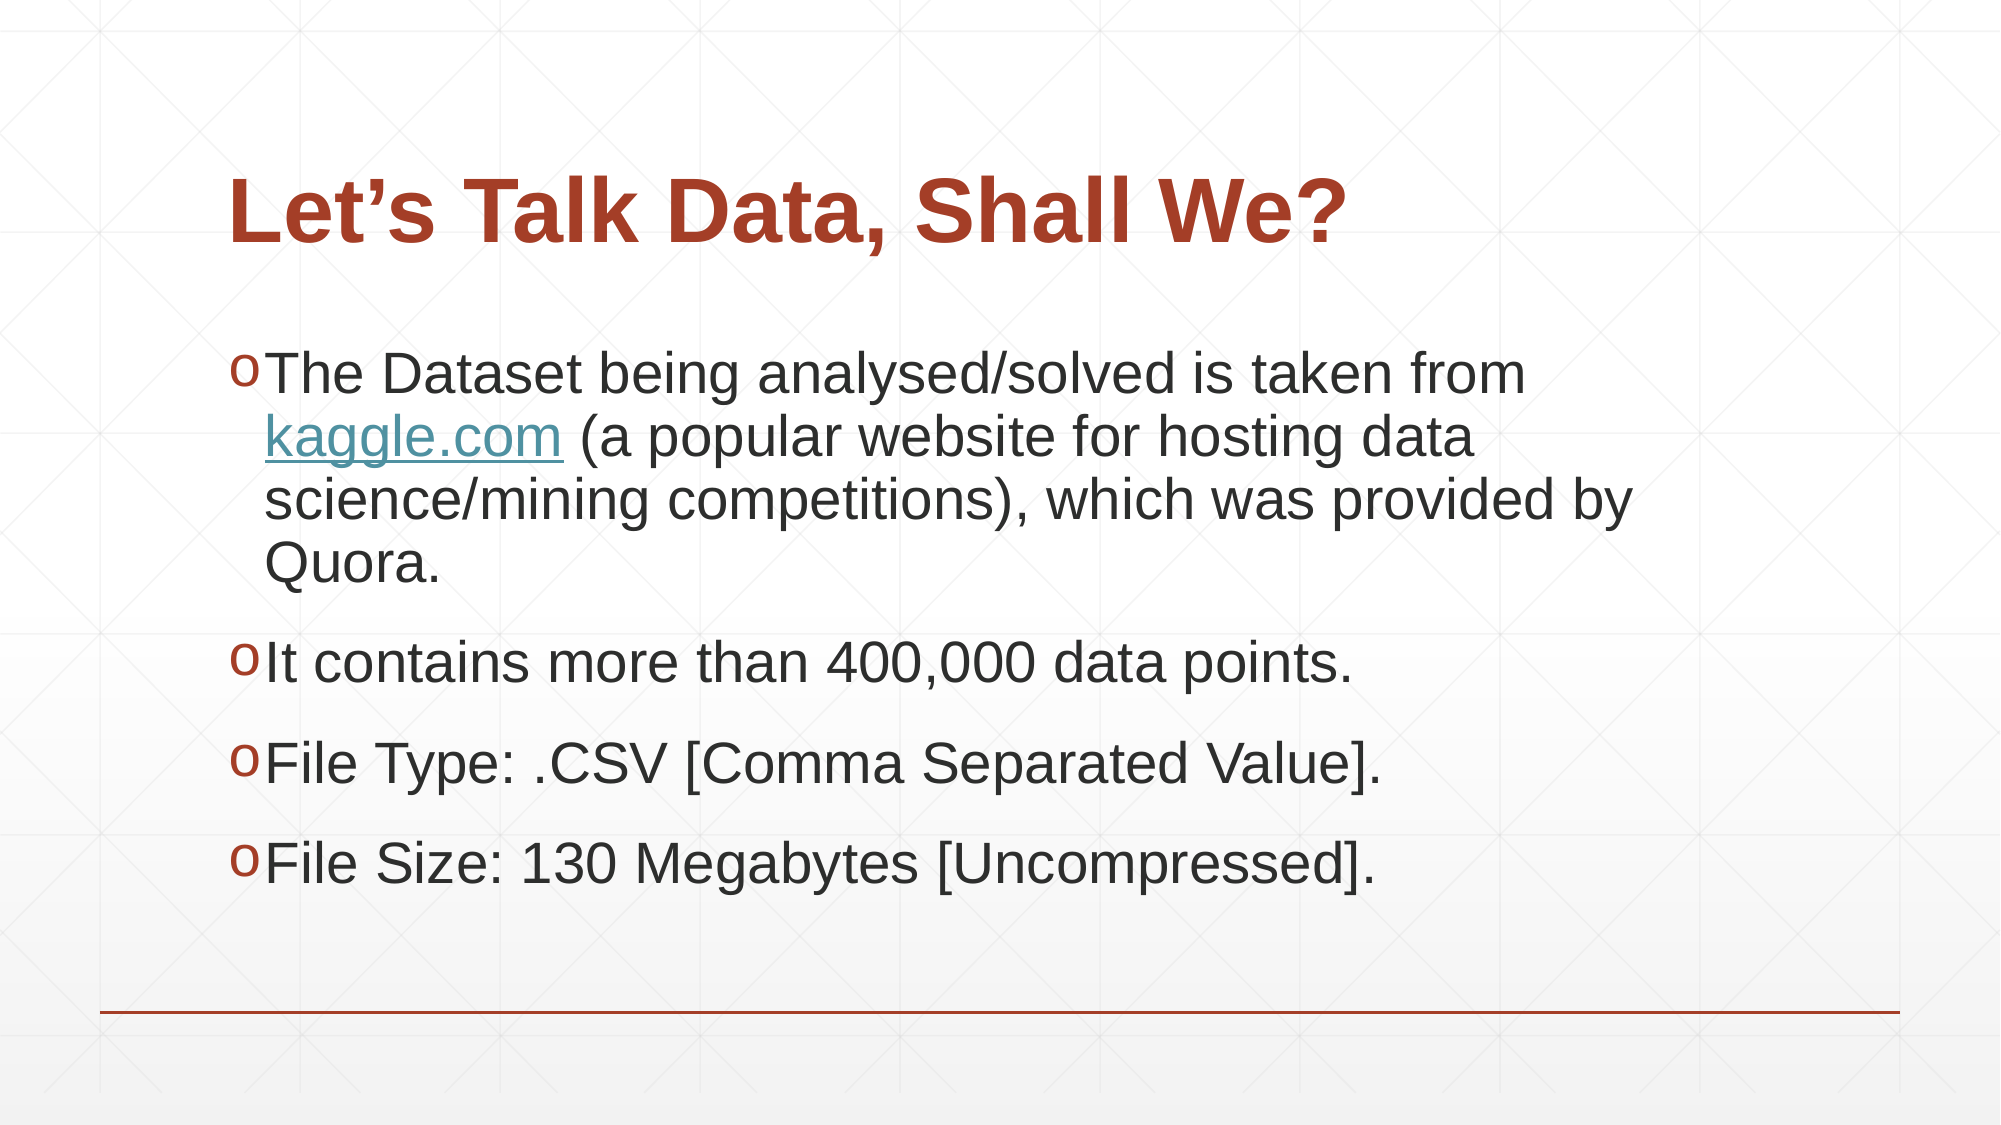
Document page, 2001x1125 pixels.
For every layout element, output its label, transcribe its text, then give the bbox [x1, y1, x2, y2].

list The Dataset being analysed/solved is taken from kaggle.com (a popular website for hosting data science/mining competitions), which was provided by Quora. It contains more than 400,000 data points. File Type: .CSV [Comma Separated Value]. File Size: 130 Megabytes [Uncompressed]. [212, 335, 1788, 951]
title Let’s Talk Data, Shall We? [212, 82, 1788, 271]
